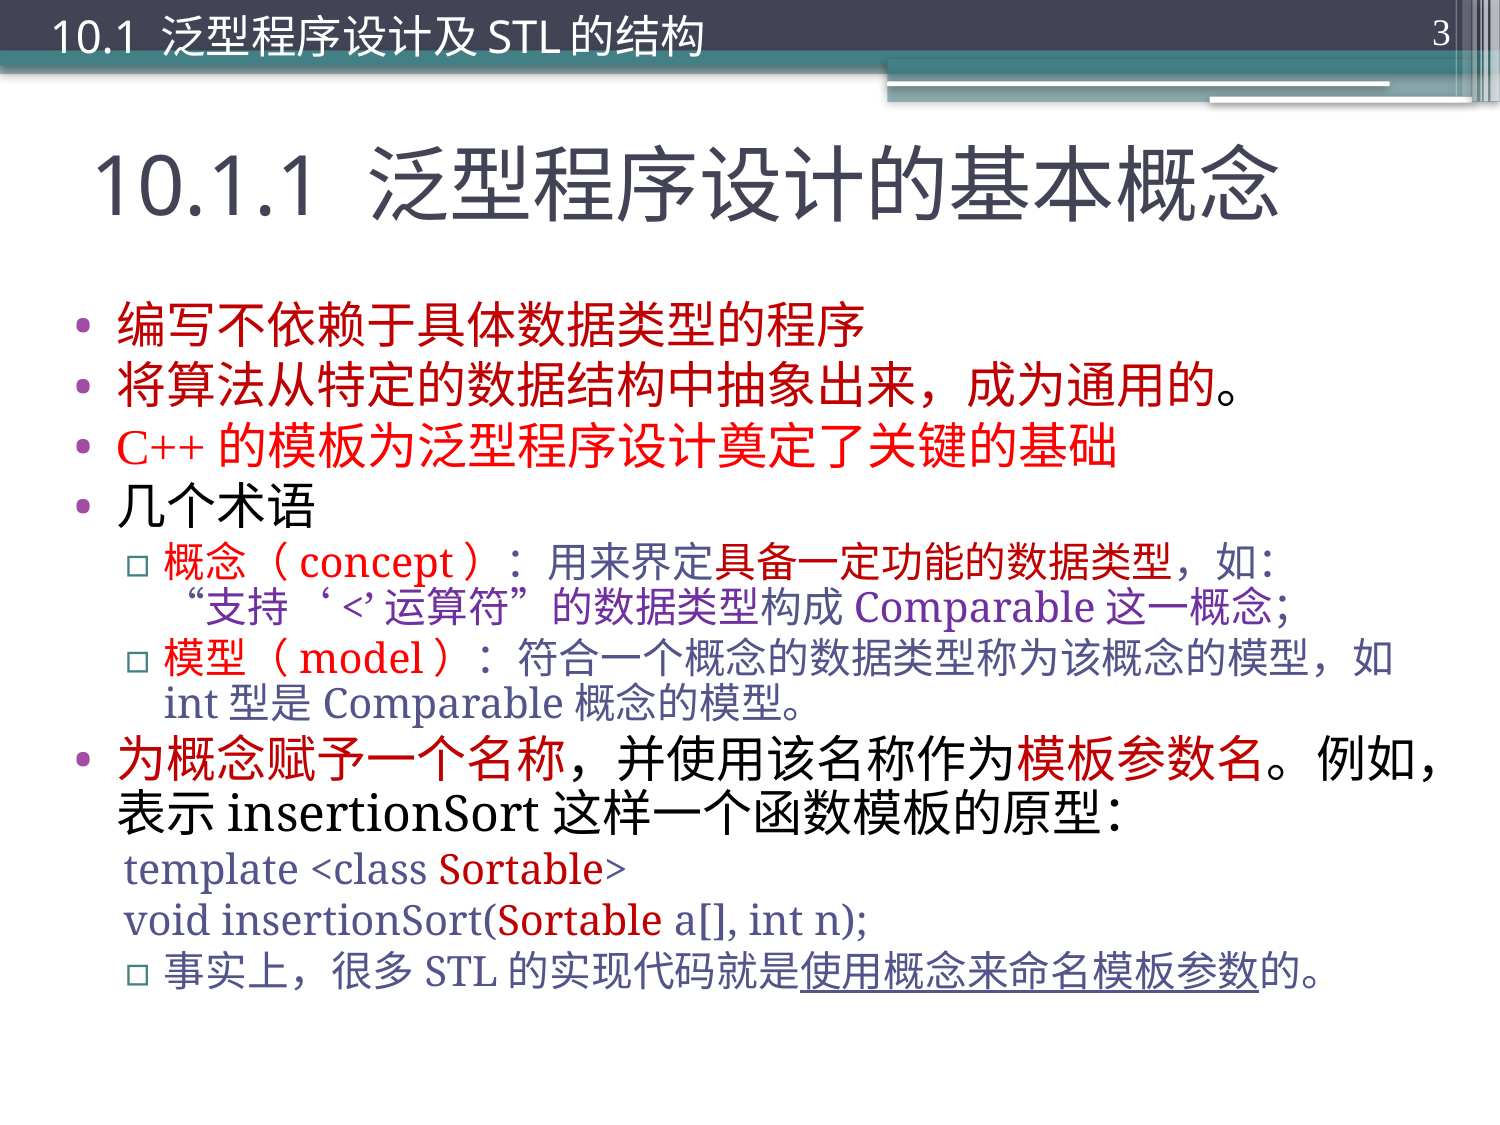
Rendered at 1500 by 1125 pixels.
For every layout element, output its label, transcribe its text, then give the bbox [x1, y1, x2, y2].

list 编写不依赖于具体数据类型的程序 将算法从特定的数据结构中抽象出来，成为通用的。 C++的模板为泛型程序设计奠定了关键的基础 几个术语 概念（concept）：用来界定具备一定功能的数据类型，如： “支持‘<’运算符”的数据类型构成Comparable这一概念； 模型（model）：符合一个概念的数据类型称为该概念的模型，如int型是Comparable概念的模型。 为概念赋予一个名称，并使用该名称作为模板参数名。例如，表示insertionSort这样一个函数模板的原型： template <class Sortable> void insertionSort(Sortable a[], int n); 事实上，很多STL的实现代码就是使用概念来命名模板参数的。 [41, 292, 1447, 1079]
slide_number 3 [1340, 0, 1466, 61]
title 10.1.1 泛型程序设计的基本概念 [75, 94, 1425, 270]
text_box 10.1 泛型程序设计及STL的结构 [35, 0, 891, 71]
